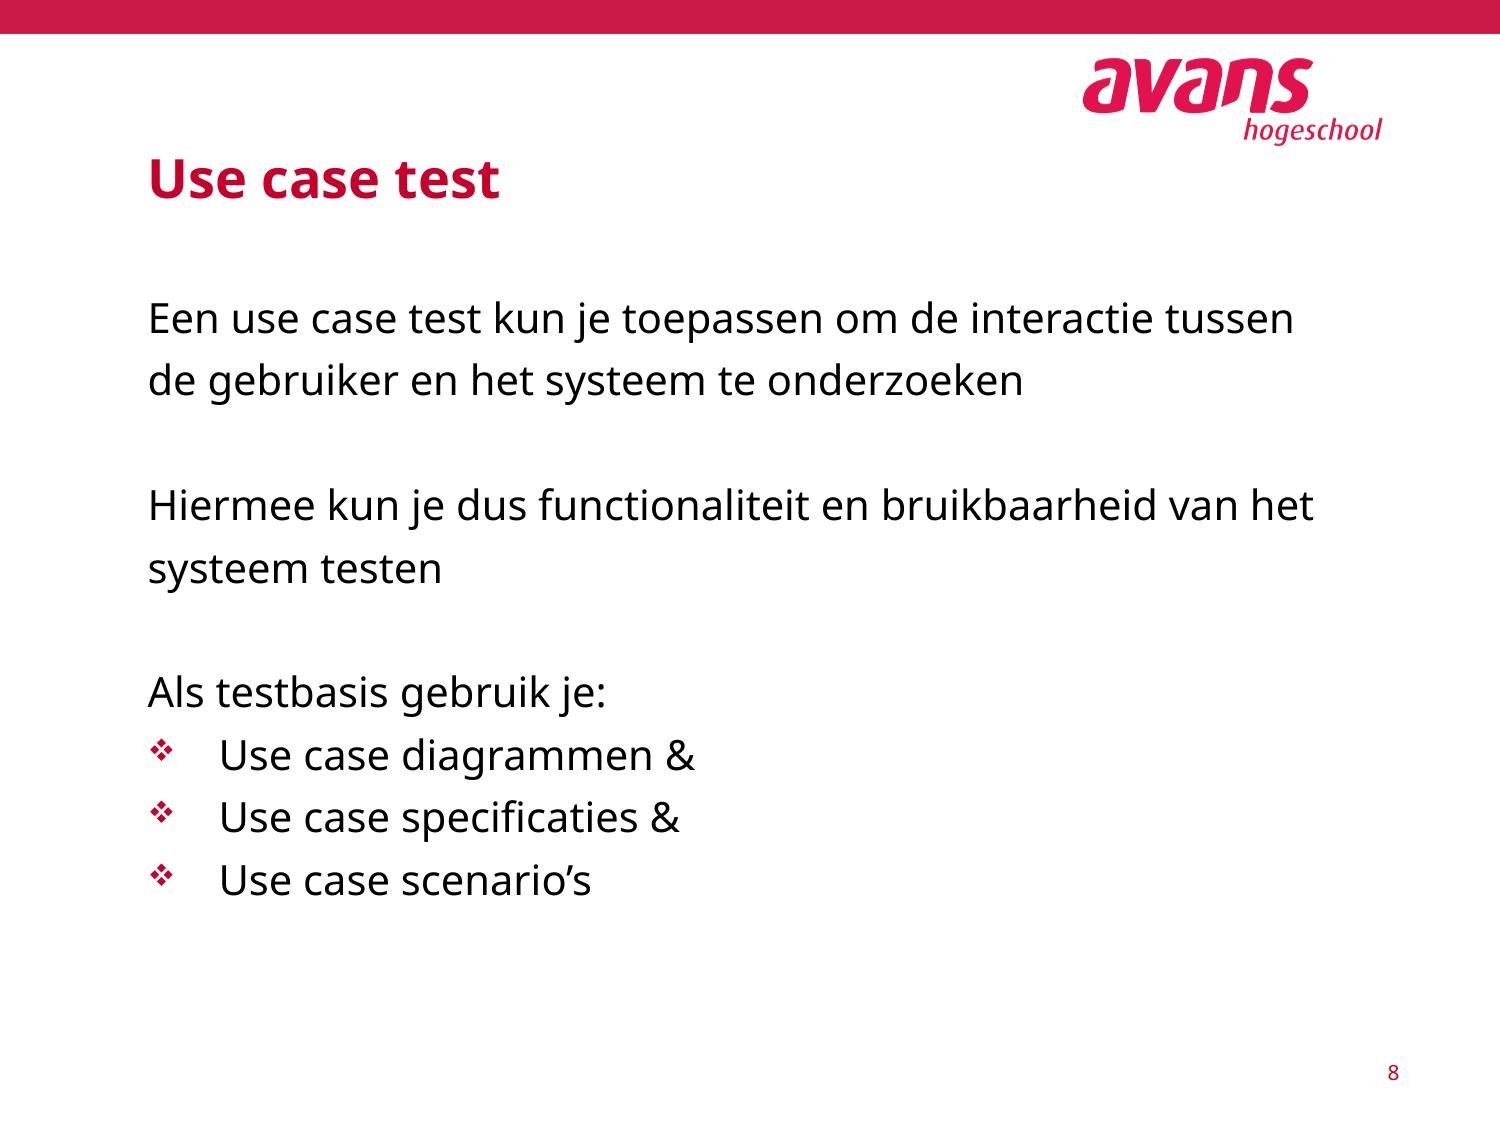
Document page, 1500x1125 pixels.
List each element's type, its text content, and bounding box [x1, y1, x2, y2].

list Een use case test kun je toepassen om de interactie tussen de gebruiker en het systeem te onderzoeken Hiermee kun je dus functionaliteit en bruikbaarheid van het systeem testen Als testbasis gebruik je: Use case diagrammen & Use case specificaties & Use case scenario’s [147, 278, 1353, 1035]
picture [0, 0, 1500, 1125]
slide_number 8 [1387, 1054, 1500, 1084]
title Use case test [147, 150, 1353, 209]
